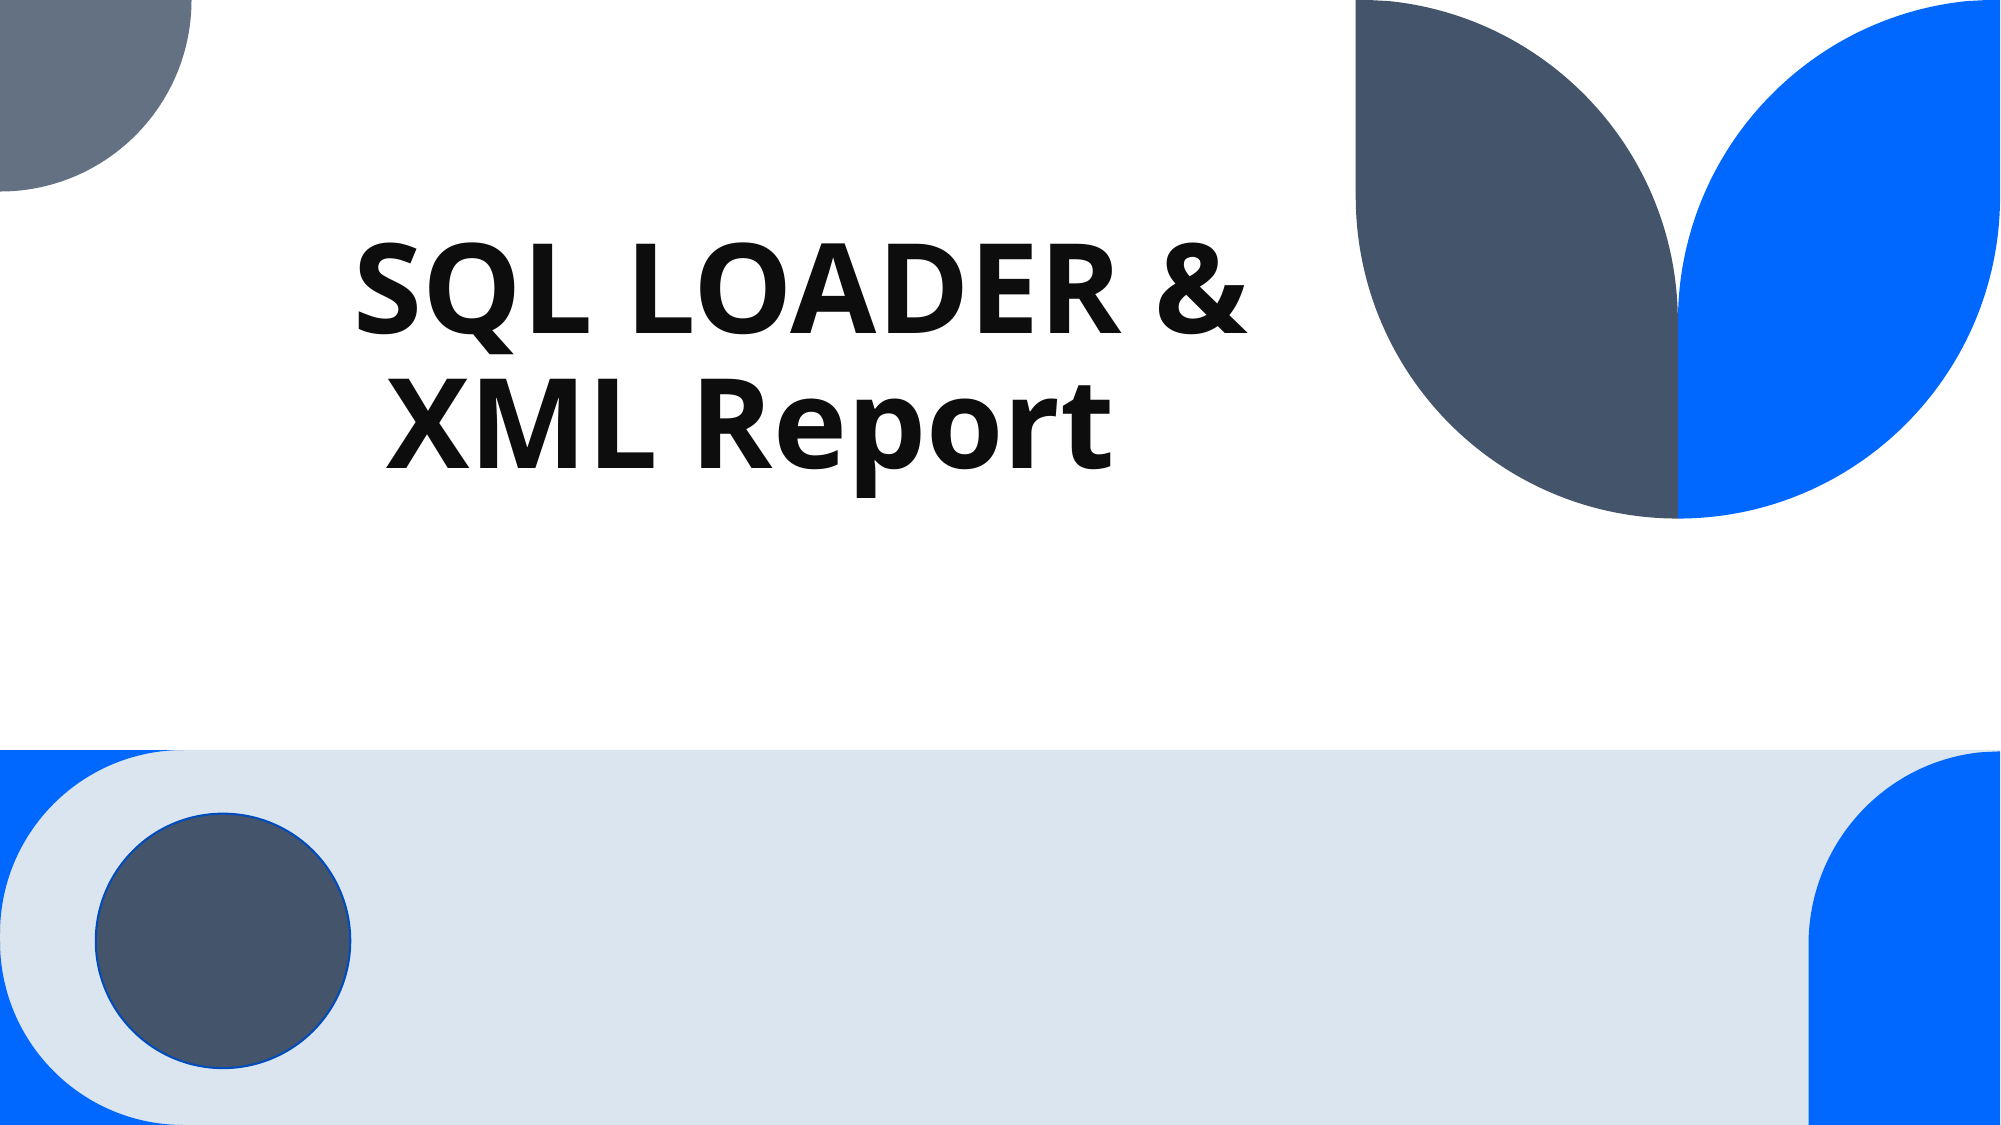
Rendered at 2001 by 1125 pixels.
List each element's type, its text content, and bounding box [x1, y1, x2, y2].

title SQL LOADER & XML Report [38, 111, 1573, 504]
